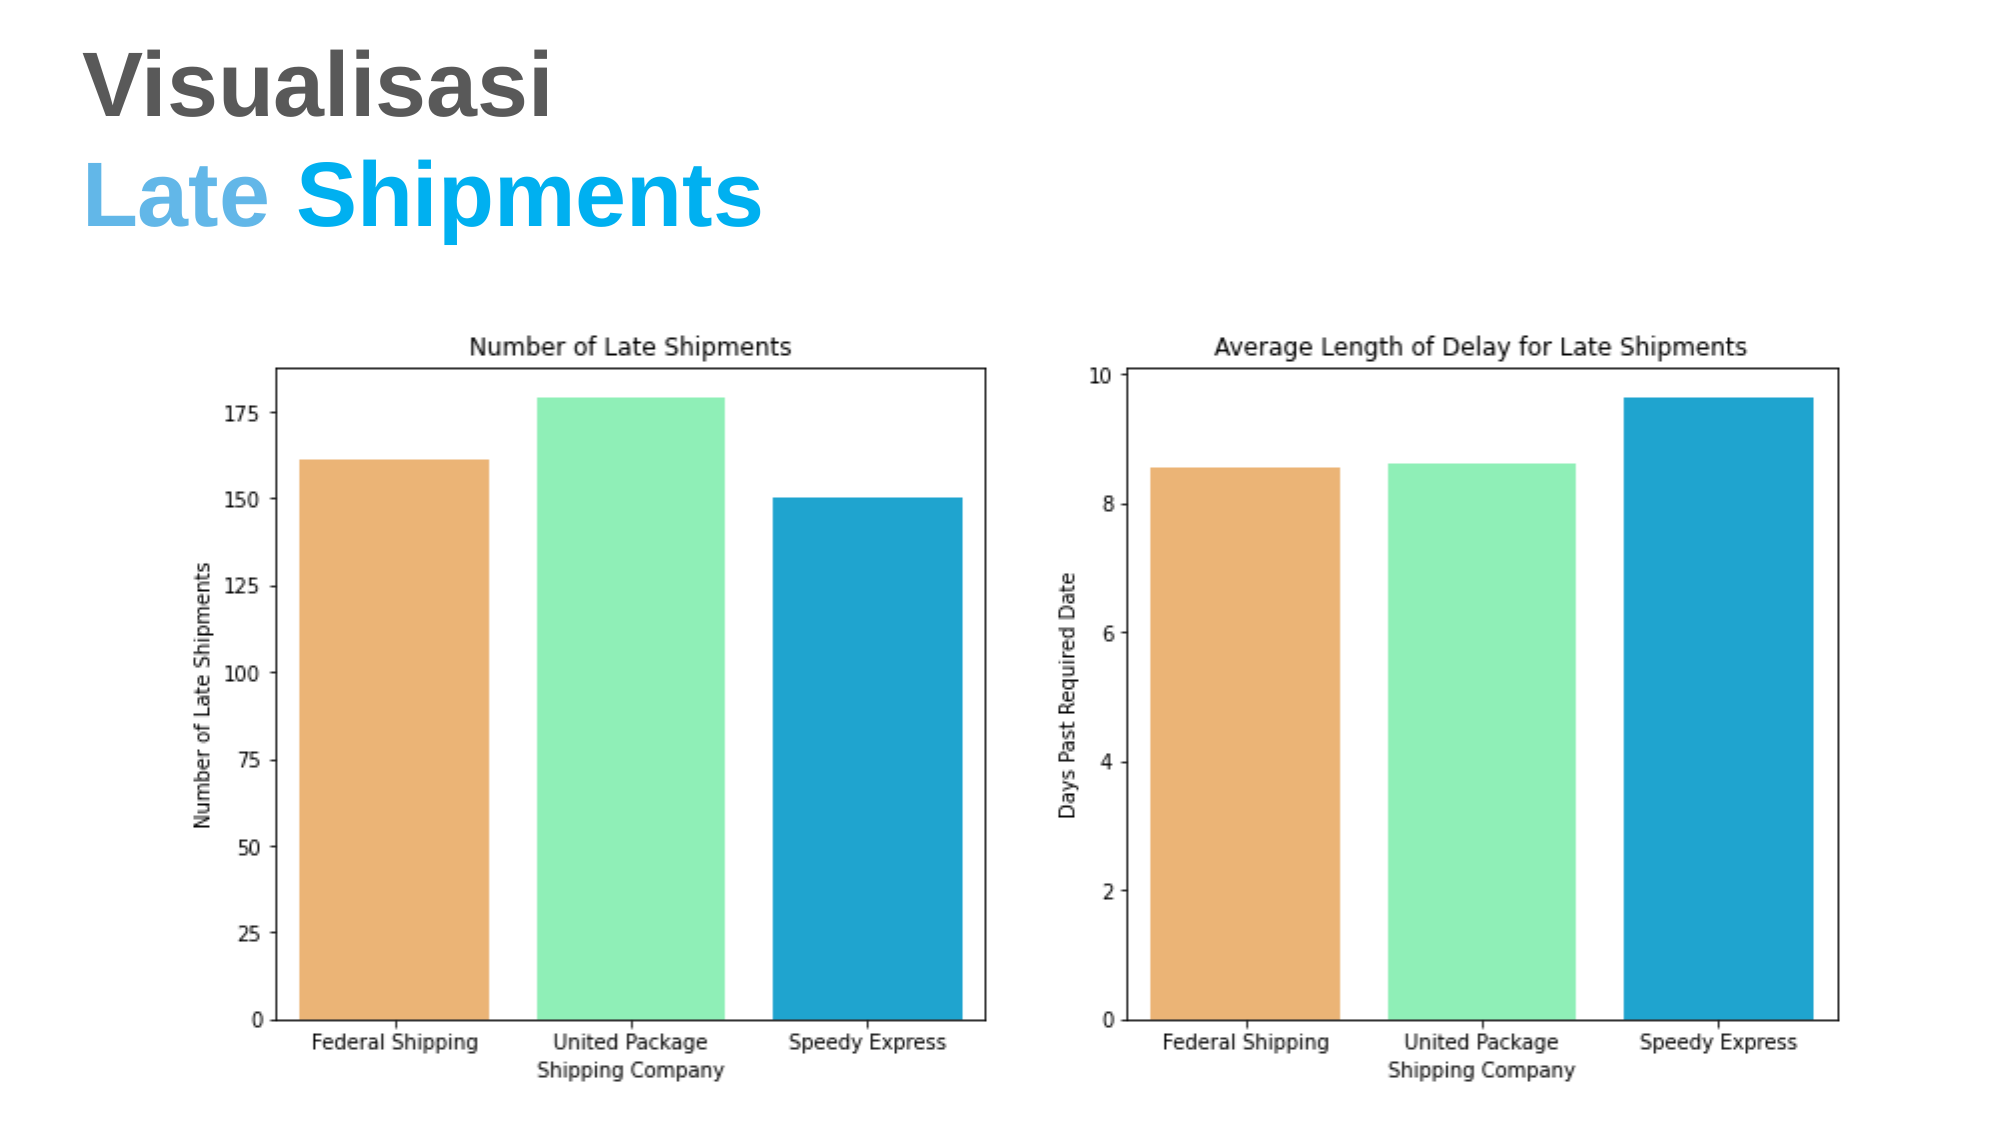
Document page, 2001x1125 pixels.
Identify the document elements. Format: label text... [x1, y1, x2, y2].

text_box Visualisasi Late Shipments [67, 17, 1438, 253]
picture [182, 322, 1850, 1096]
